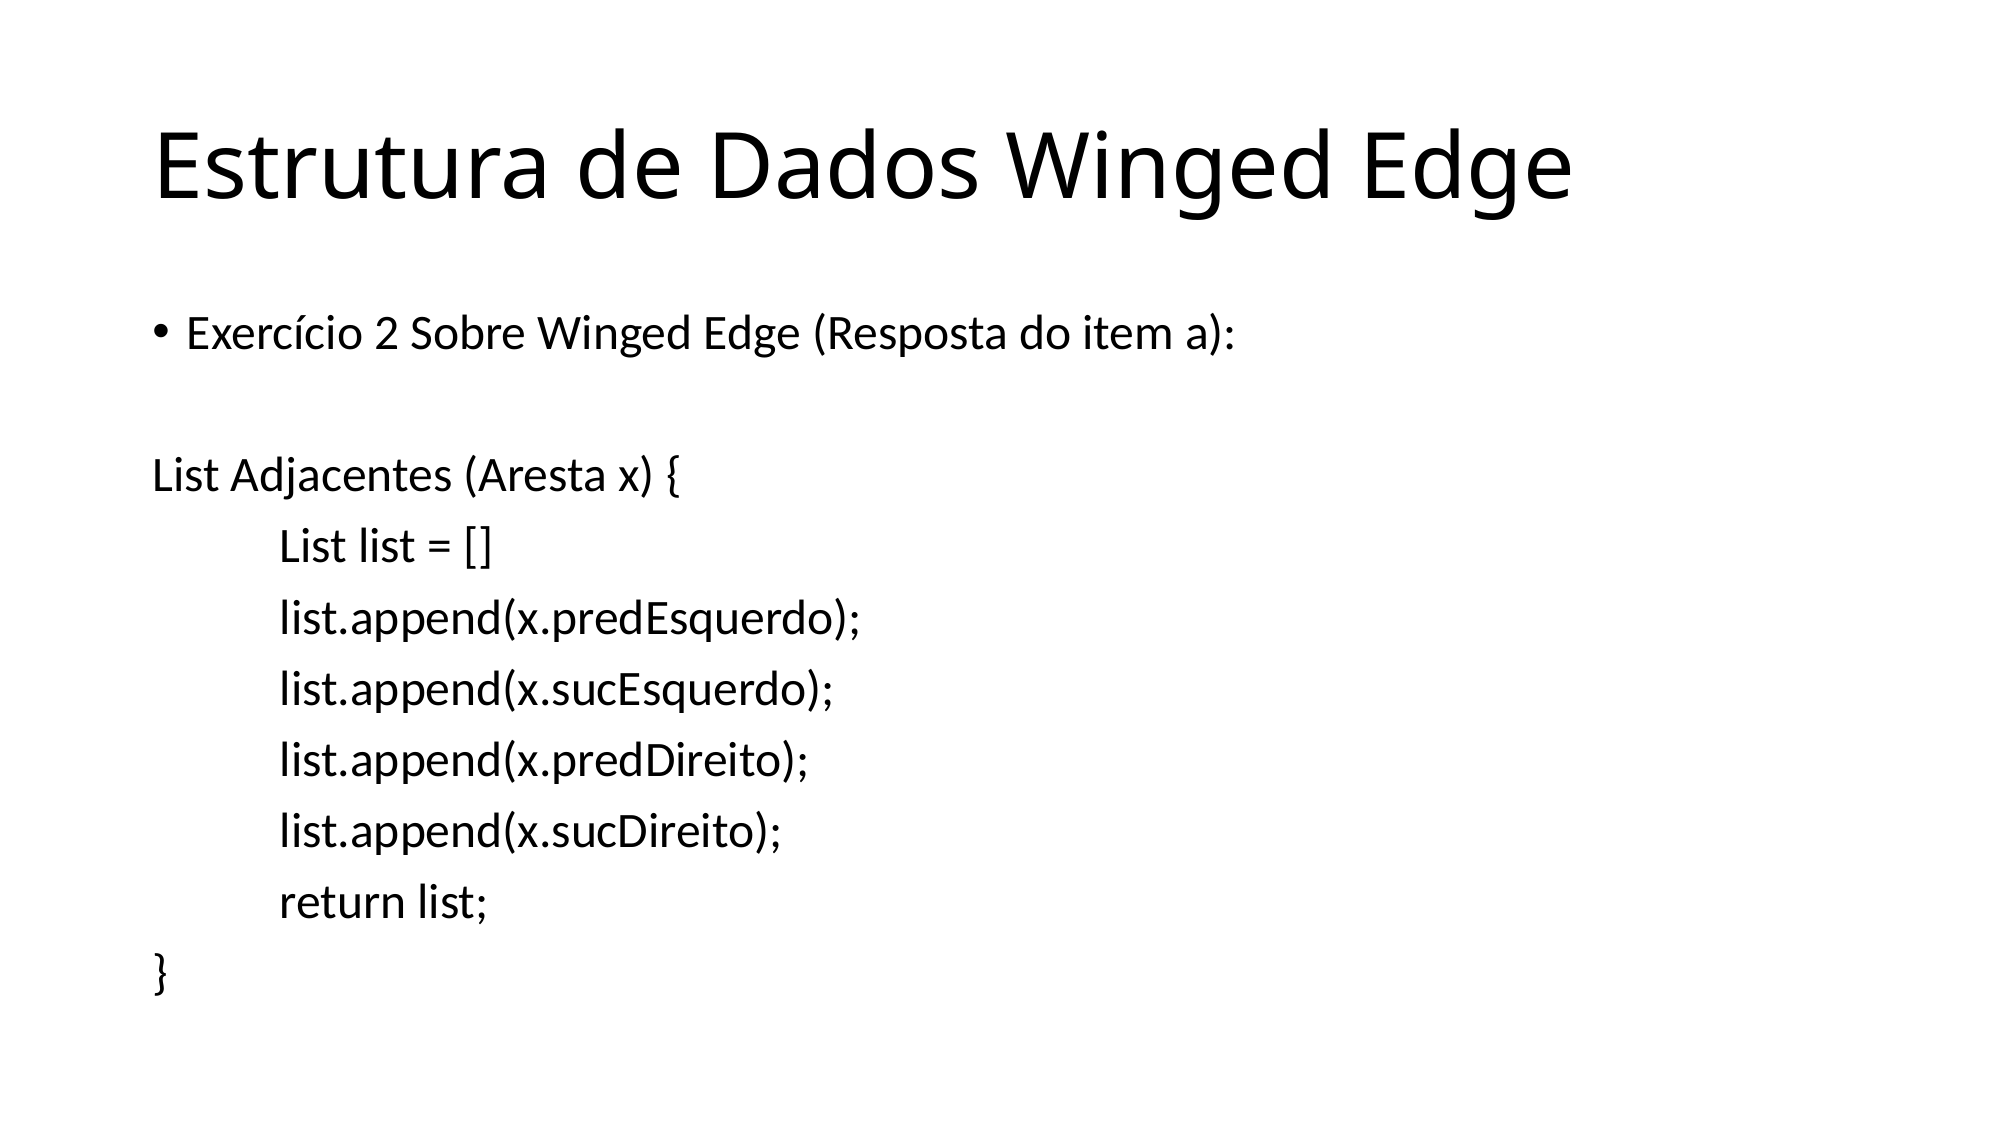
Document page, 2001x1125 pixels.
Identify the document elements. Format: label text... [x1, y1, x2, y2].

title Estrutura de Dados Winged Edge [137, 59, 1863, 278]
list Exercício 2 Sobre Winged Edge (Resposta do item a): List Adjacentes (Aresta x) { List list = [] list.append(x.predEsquerdo); list.append(x.sucEsquerdo); list.append(x.predDireito); list.append(x.sucDireito); return list; } [137, 299, 1863, 1014]
